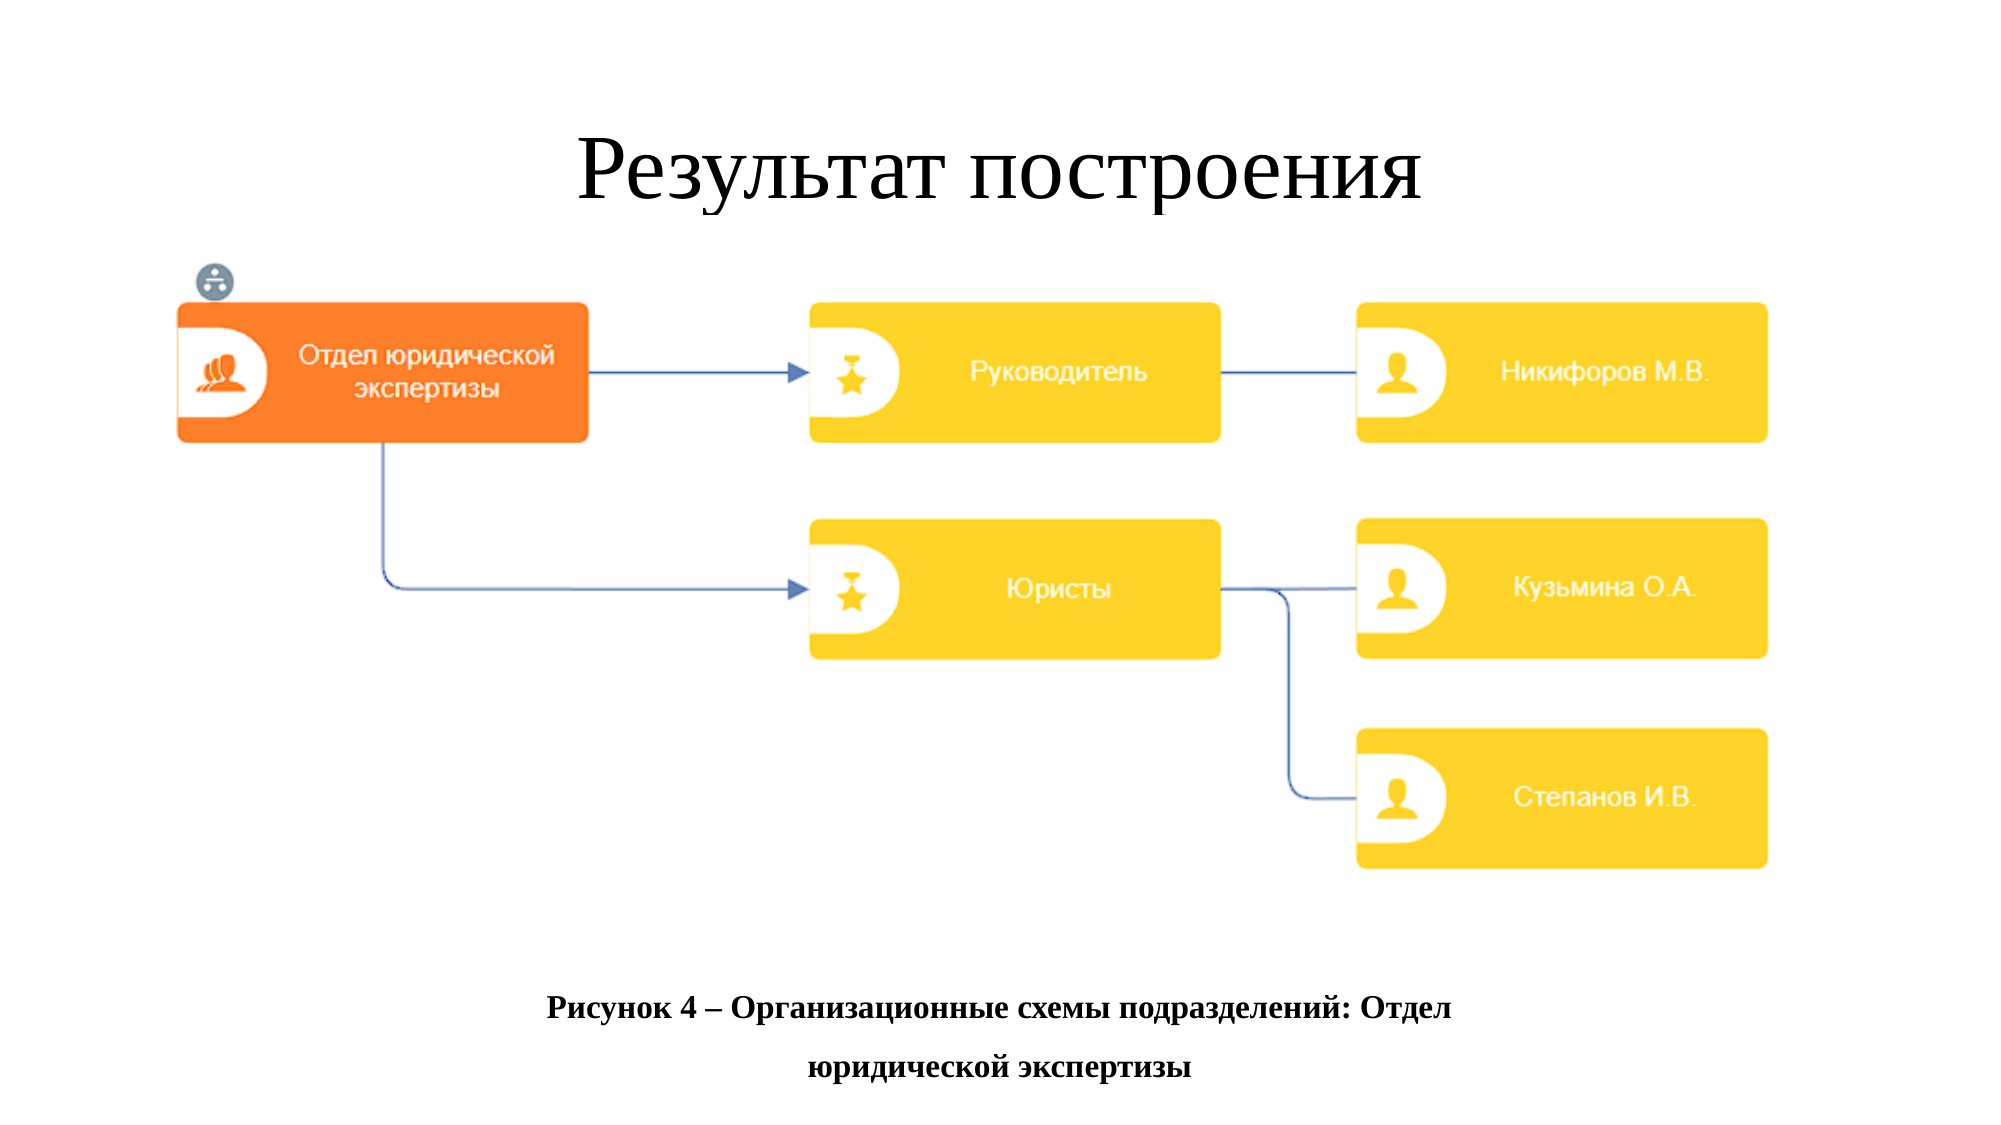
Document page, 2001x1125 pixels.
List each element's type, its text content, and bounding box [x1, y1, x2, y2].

text_box Рисунок 4 – Организационные схемы подразделений: Отдел юридической экспертизы [500, 957, 1500, 1092]
title Результат построения [137, 59, 1863, 278]
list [106, 215, 1843, 938]
